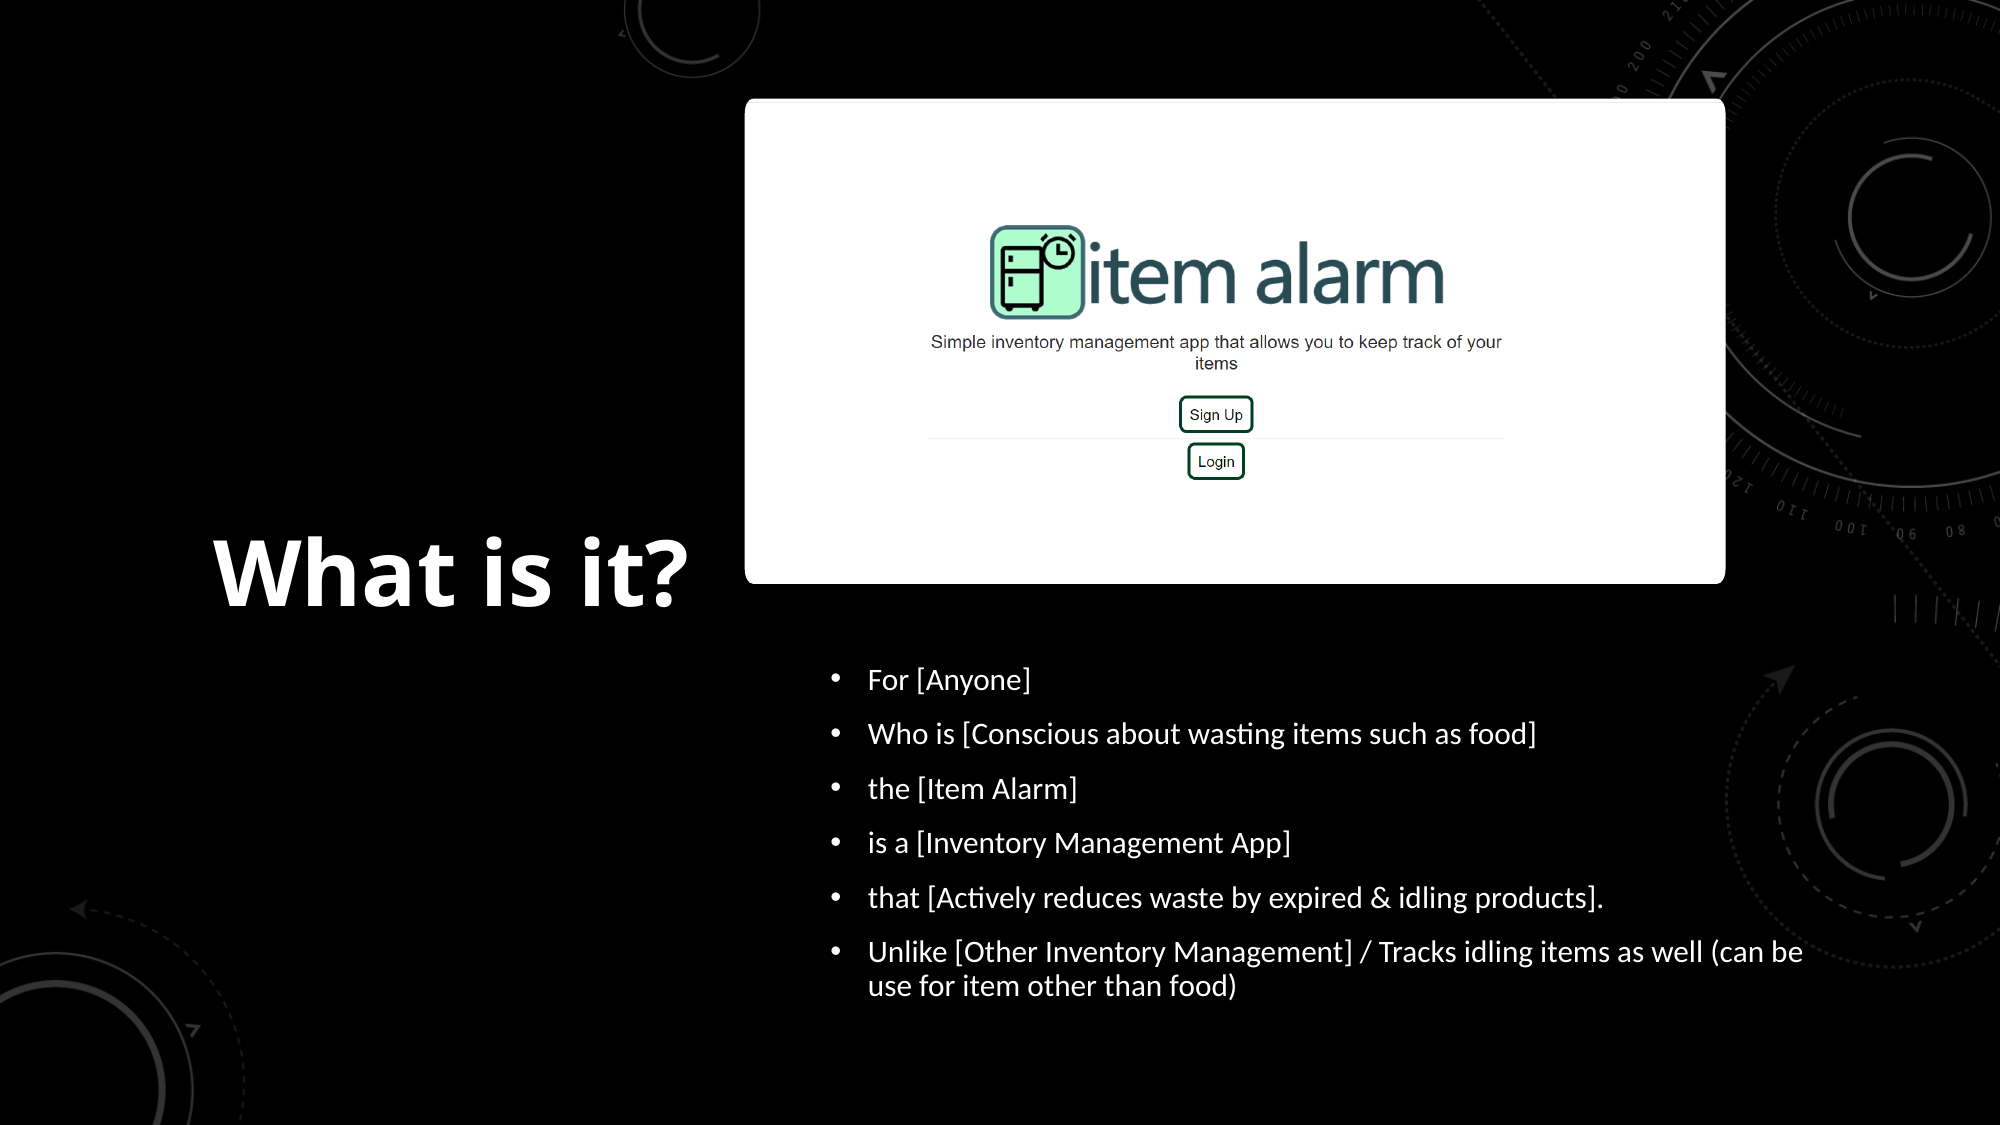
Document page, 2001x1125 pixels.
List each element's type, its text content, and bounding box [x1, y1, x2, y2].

text_box For [Anyone] Who is [Conscious about wasting items such as food] the [Item Alarm] is a [Inventory Management App] that [Actively reduces waste by expired & idling products]. Unlike [Other Inventory Management] / Tracks idling items as well (can be use for item other than food) [815, 655, 1863, 1020]
text_box What is it? [198, 395, 852, 759]
picture [0, 0, 2000, 1125]
